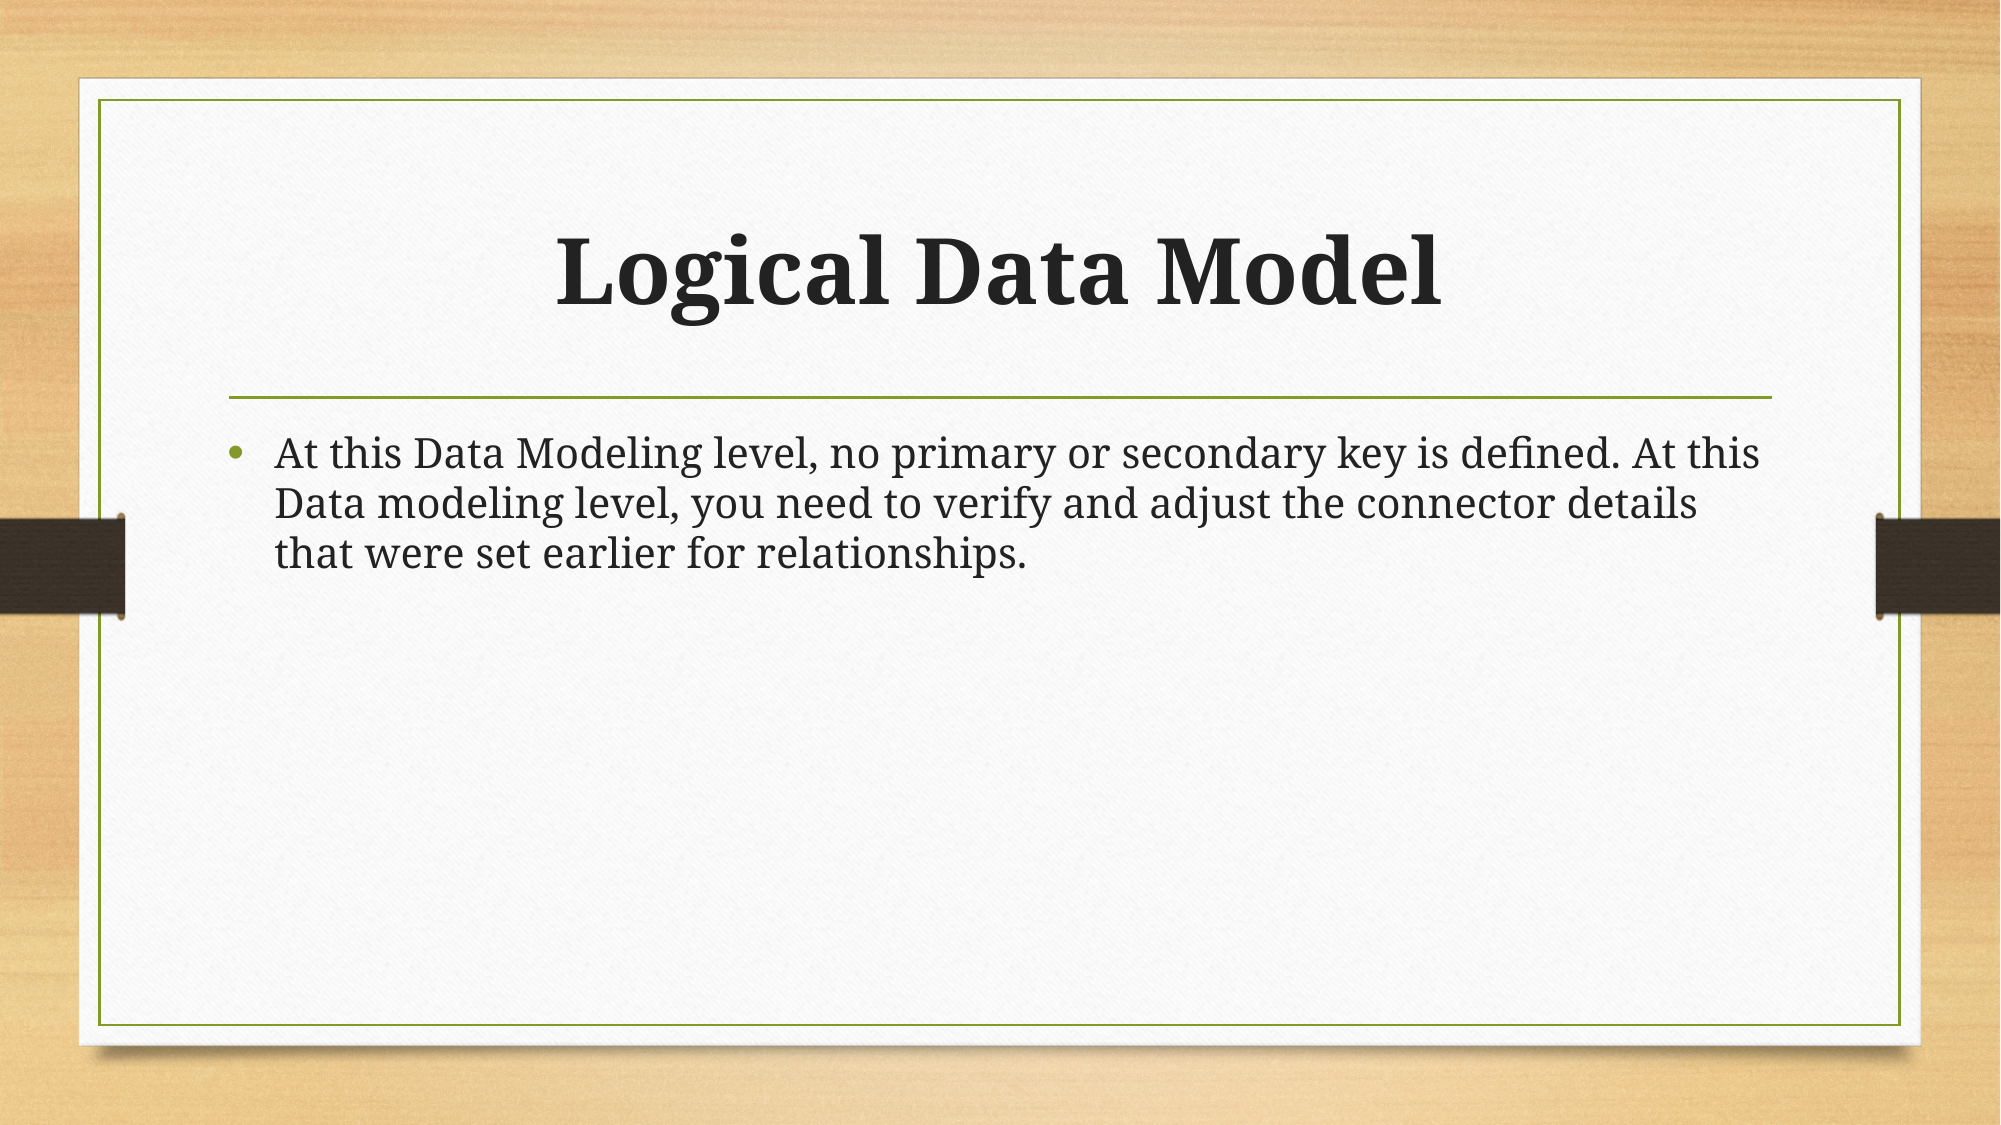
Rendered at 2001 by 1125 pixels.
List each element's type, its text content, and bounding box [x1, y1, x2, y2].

list At this Data Modeling level, no primary or secondary key is defined. At this Data modeling level, you need to verify and adjust the connector details that were set earlier for relationships. [212, 419, 1788, 964]
picture [0, 0, 2001, 1125]
title Logical Data Model [212, 161, 1788, 375]
